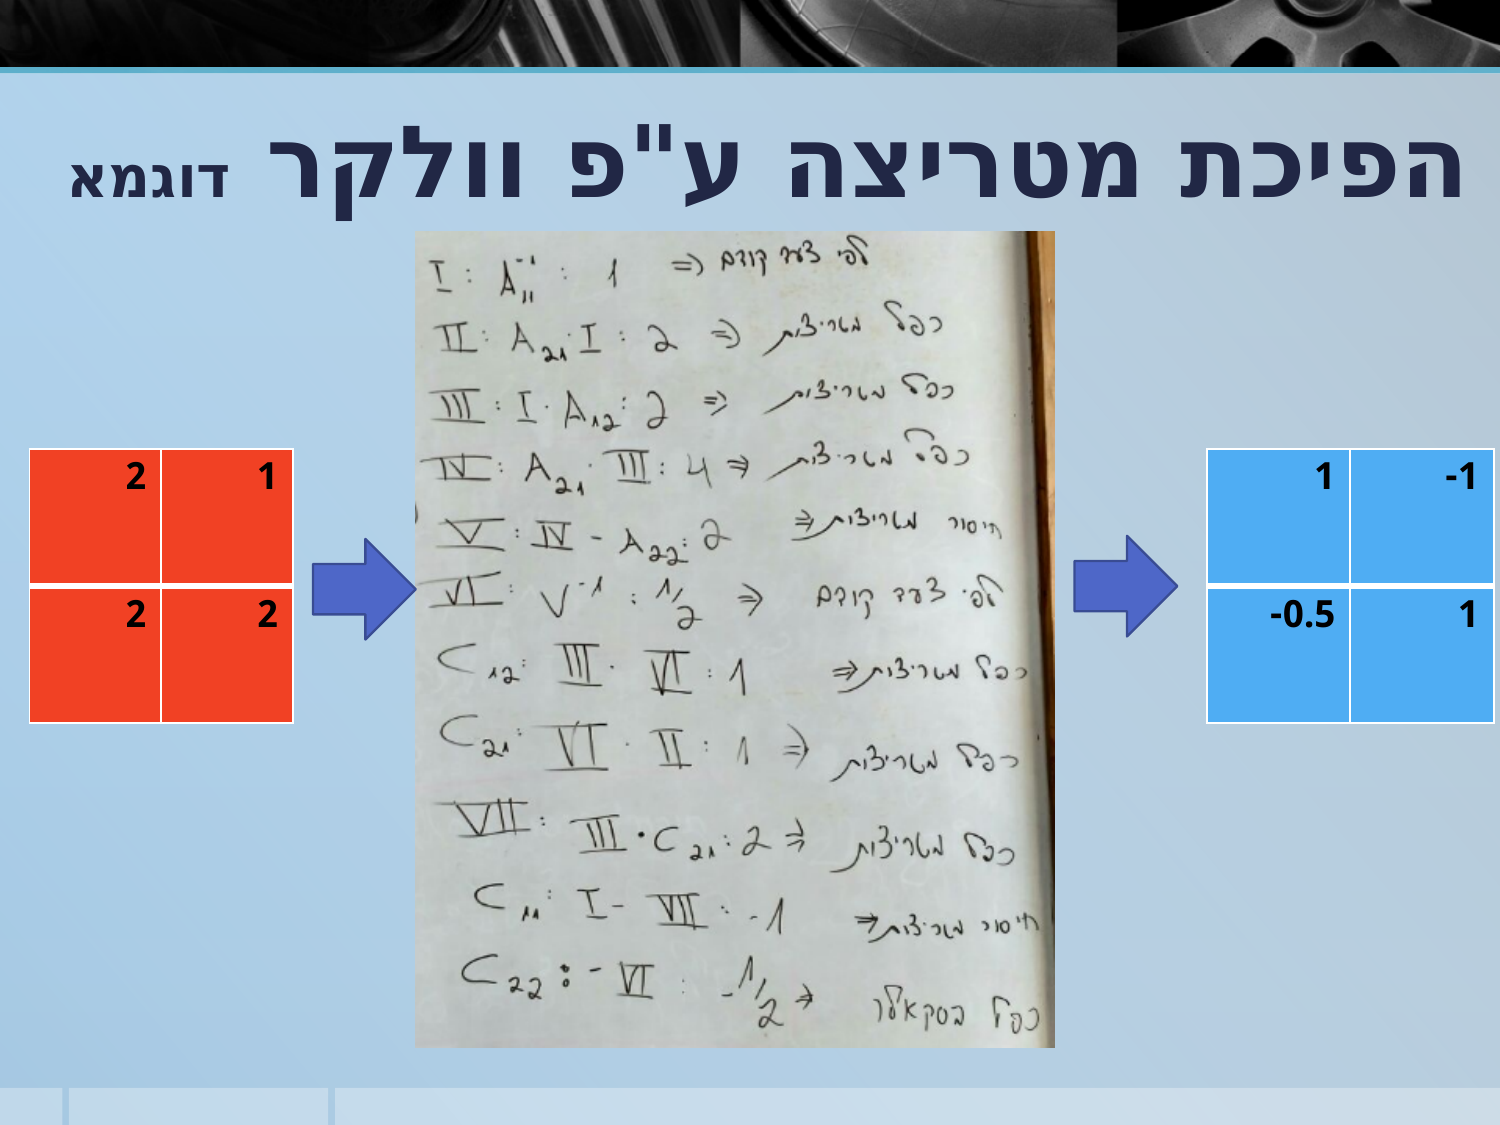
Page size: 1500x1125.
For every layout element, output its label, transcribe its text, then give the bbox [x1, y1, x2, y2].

list הפיכת מטריצה ע"פ וולקר דוגמא [0, 90, 1471, 1083]
table_cell 2 [162, 589, 292, 722]
table_cell 1 [1351, 589, 1493, 722]
table_header 1 [162, 450, 292, 583]
picture [415, 231, 1055, 1048]
table_header 1- [1351, 450, 1493, 583]
table_header 2 [30, 450, 160, 583]
picture [0, 0, 1500, 67]
text_box [1073, 534, 1179, 638]
table_header 1 [1208, 450, 1349, 583]
table_cell 2 [30, 589, 160, 722]
text_box [311, 537, 411, 641]
table_cell 0.5- [1208, 589, 1349, 722]
